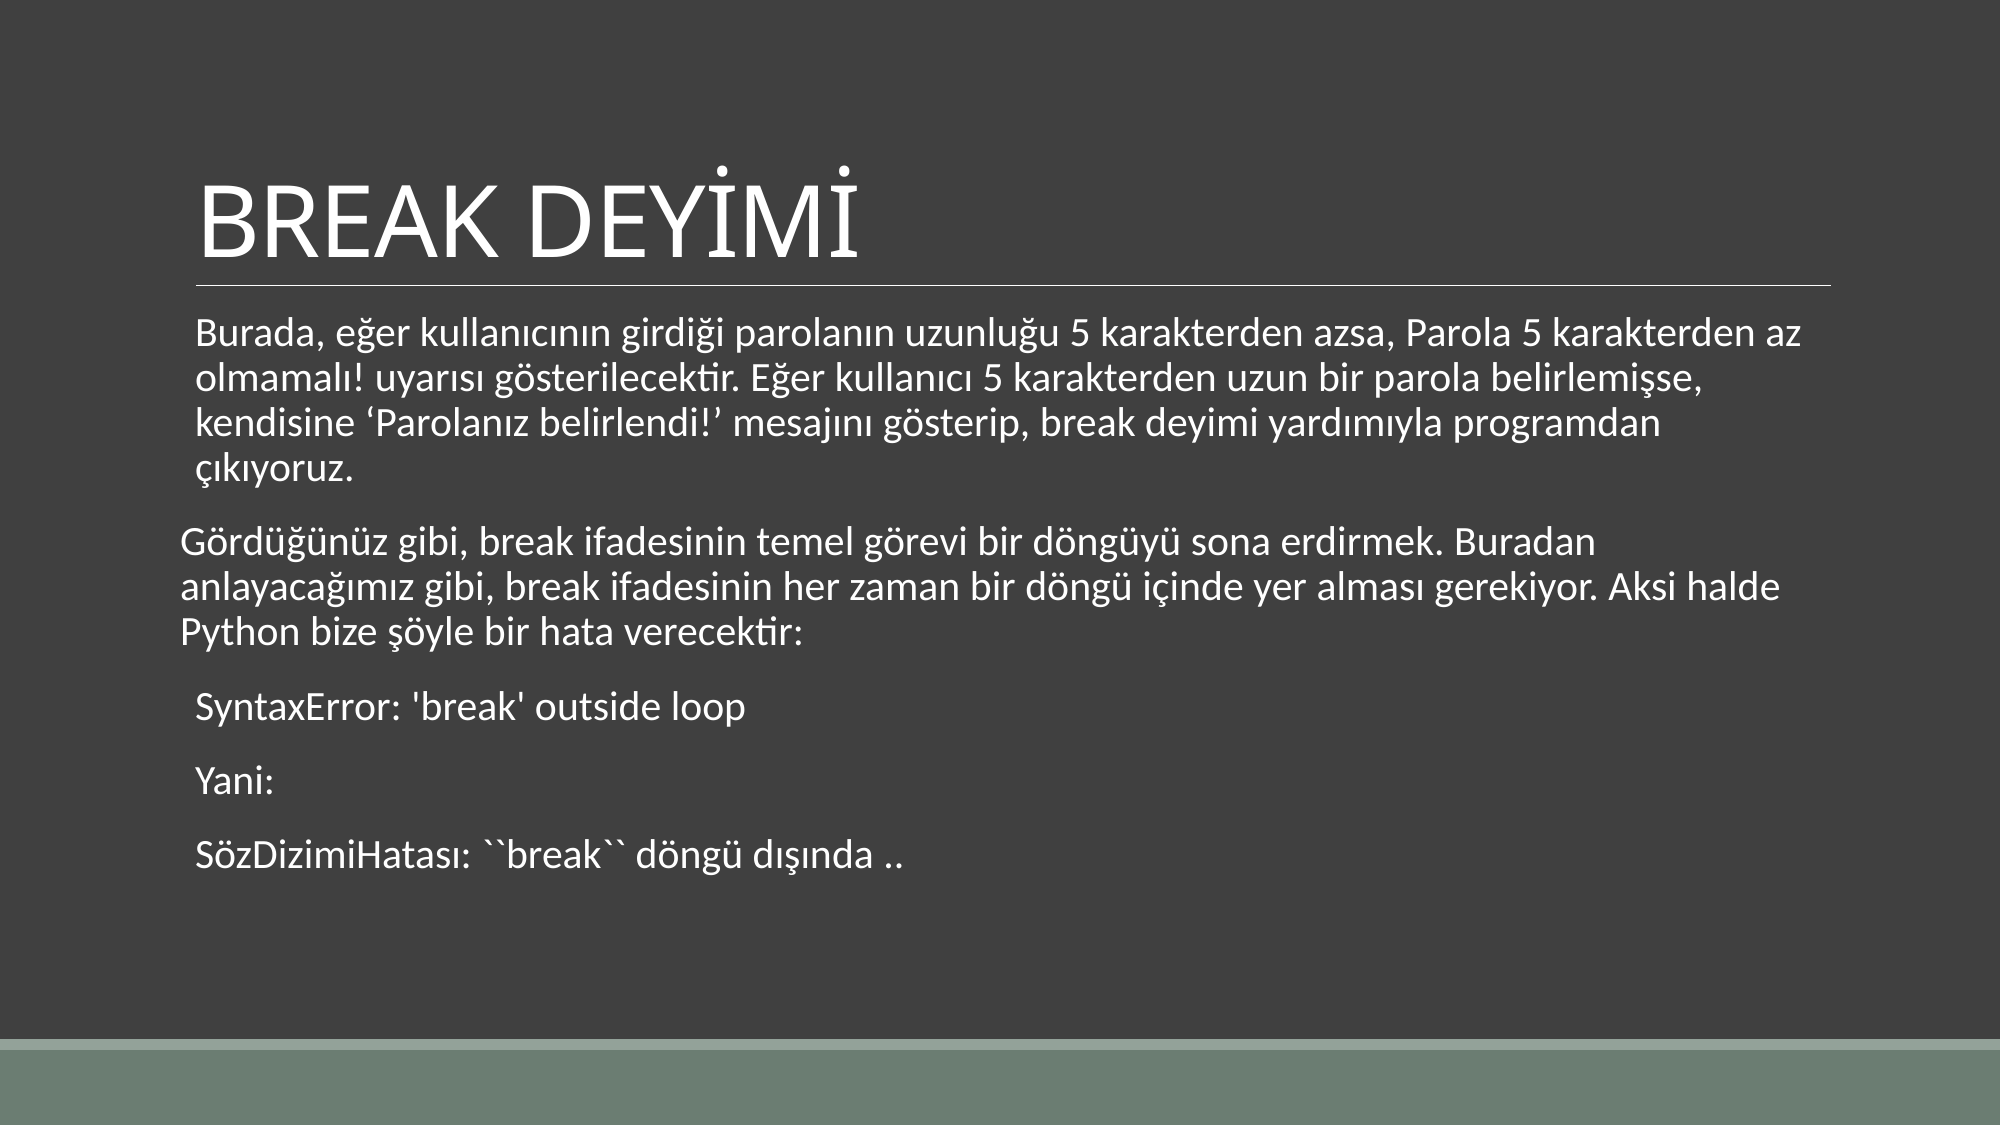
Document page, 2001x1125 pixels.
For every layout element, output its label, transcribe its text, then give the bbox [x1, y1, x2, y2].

title BREAK DEYİMİ [180, 47, 1830, 285]
list Burada, eğer kullanıcının girdiği parolanın uzunluğu 5 karakterden azsa, Parola 5 karakterden az olmamalı! uyarısı gösterilecektir. Eğer kullanıcı 5 karakterden uzun bir parola belirlemişse, kendisine ‘Parolanız belirlendi!’ mesajını gösterip, break deyimi yardımıyla programdan çıkıyoruz. Gördüğünüz gibi, break ifadesinin temel görevi bir döngüyü sona erdirmek. Buradan anlayacağımız gibi, break ifadesinin her zaman bir döngü içinde yer alması gerekiyor. Aksi halde Python bize şöyle bir hata verecektir: SyntaxError: 'break' outside loop Yani: SözDizimiHatası: ``break`` döngü dışında .. [180, 302, 1830, 963]
